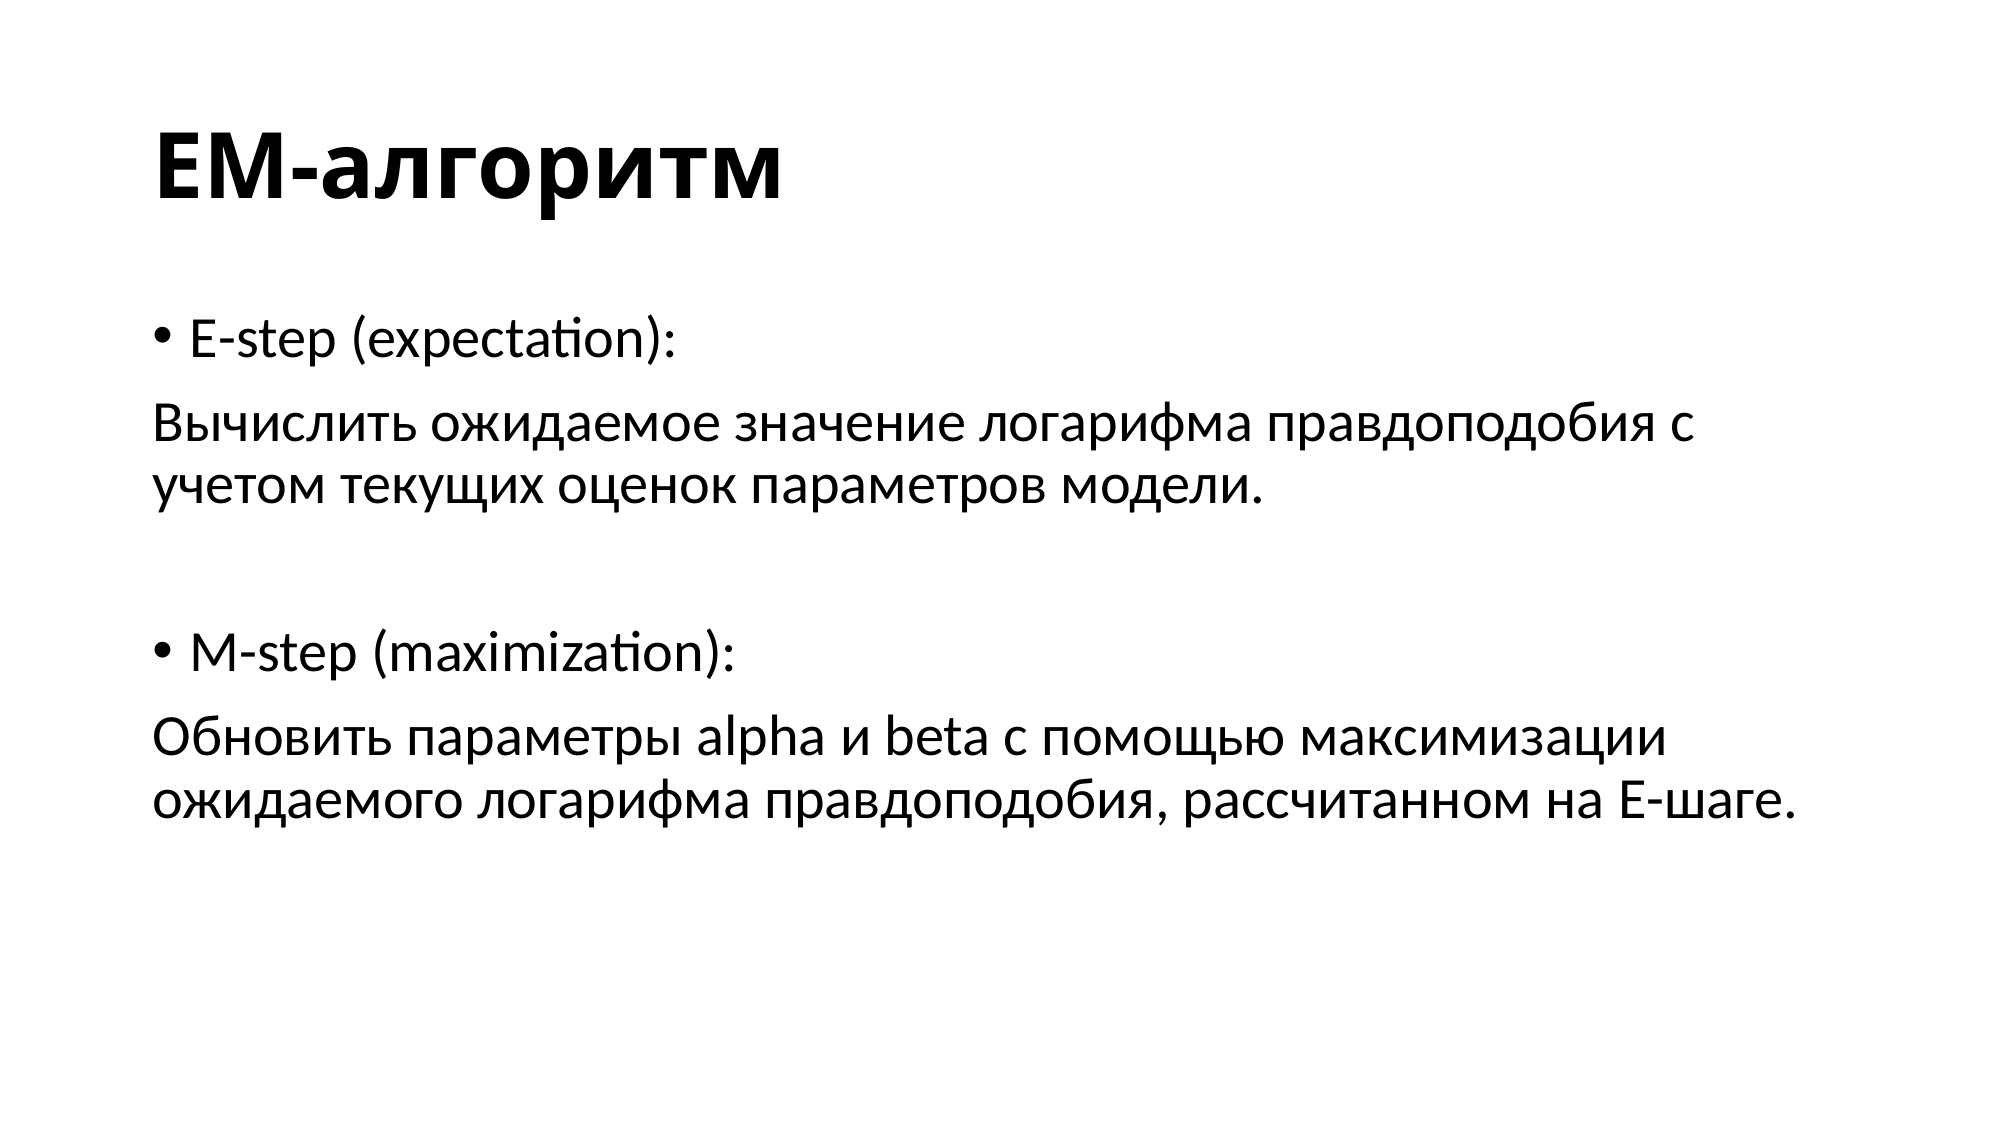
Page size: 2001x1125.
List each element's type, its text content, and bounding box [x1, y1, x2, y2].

list E-step (expectation): Вычислить ожидаемое значение логарифма правдоподобия с учетом текущих оценок параметров модели. M-step (maximization): Обновить параметры alpha и beta с помощью максимизации ожидаемого логарифма правдоподобия, рассчитанном на E-шаге. [137, 299, 1863, 1014]
title EM-алгоритм [137, 59, 1863, 278]
